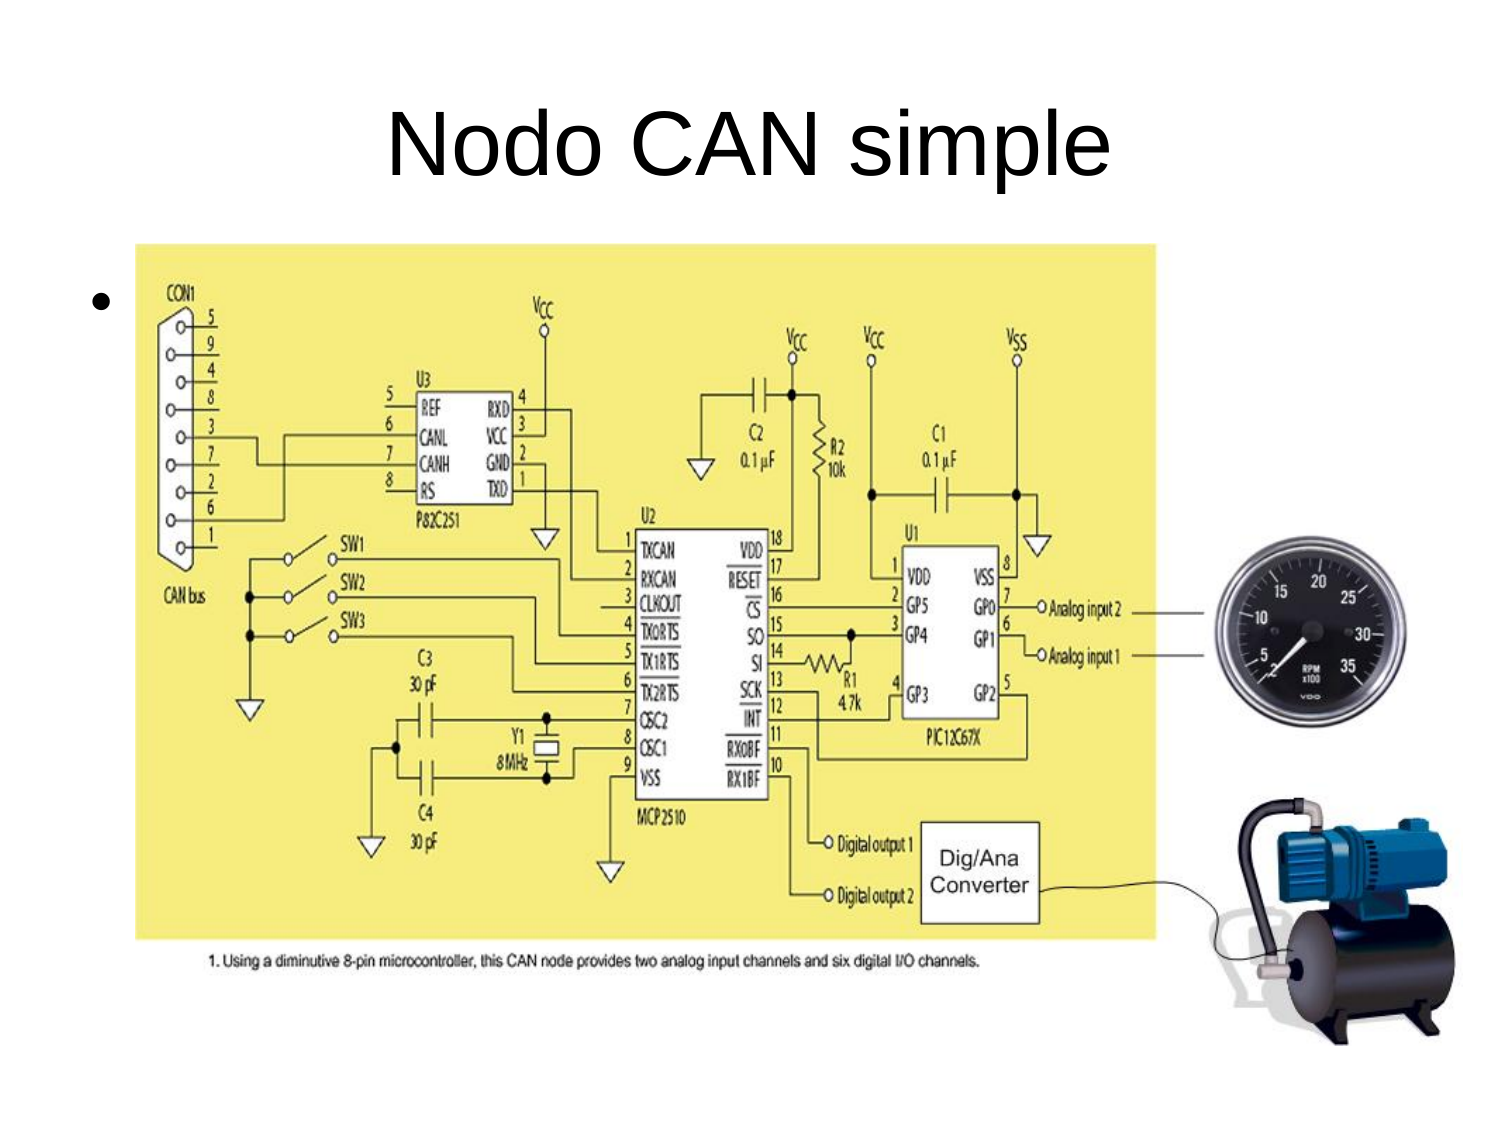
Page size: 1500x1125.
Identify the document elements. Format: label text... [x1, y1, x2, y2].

title Nodo CAN simple [74, 44, 1426, 233]
list [74, 262, 130, 1006]
picture [135, 243, 1464, 1046]
